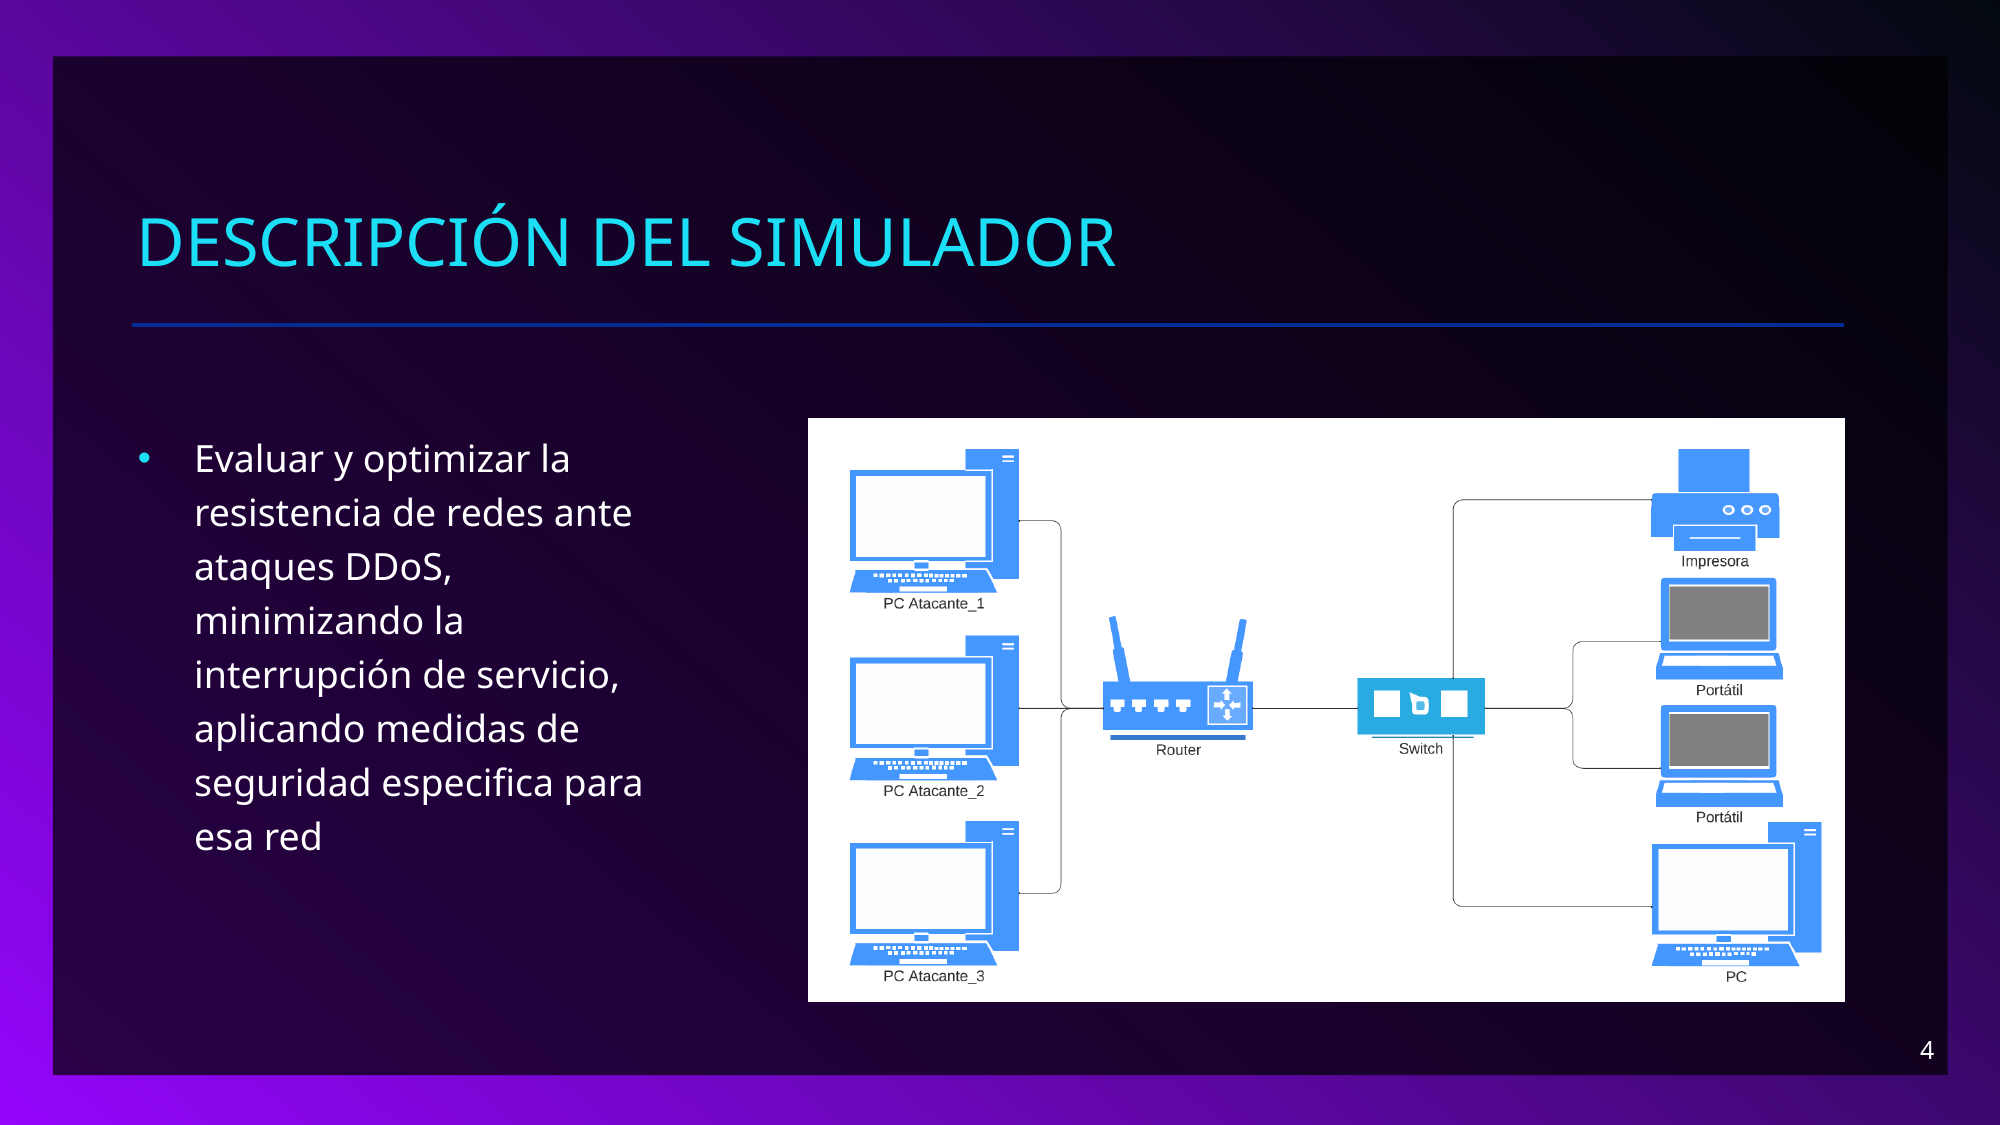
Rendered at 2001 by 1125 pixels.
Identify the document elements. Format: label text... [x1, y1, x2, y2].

slide_number 4 [1499, 1021, 1950, 1082]
text_box Evaluar y optimizar la resistencia de redes ante ataques DDoS, minimizando la interrupción de servicio, aplicando medidas de seguridad especifica para esa red [122, 418, 660, 1023]
picture [808, 418, 1845, 1002]
title Descripción del simulador [121, 70, 1845, 289]
